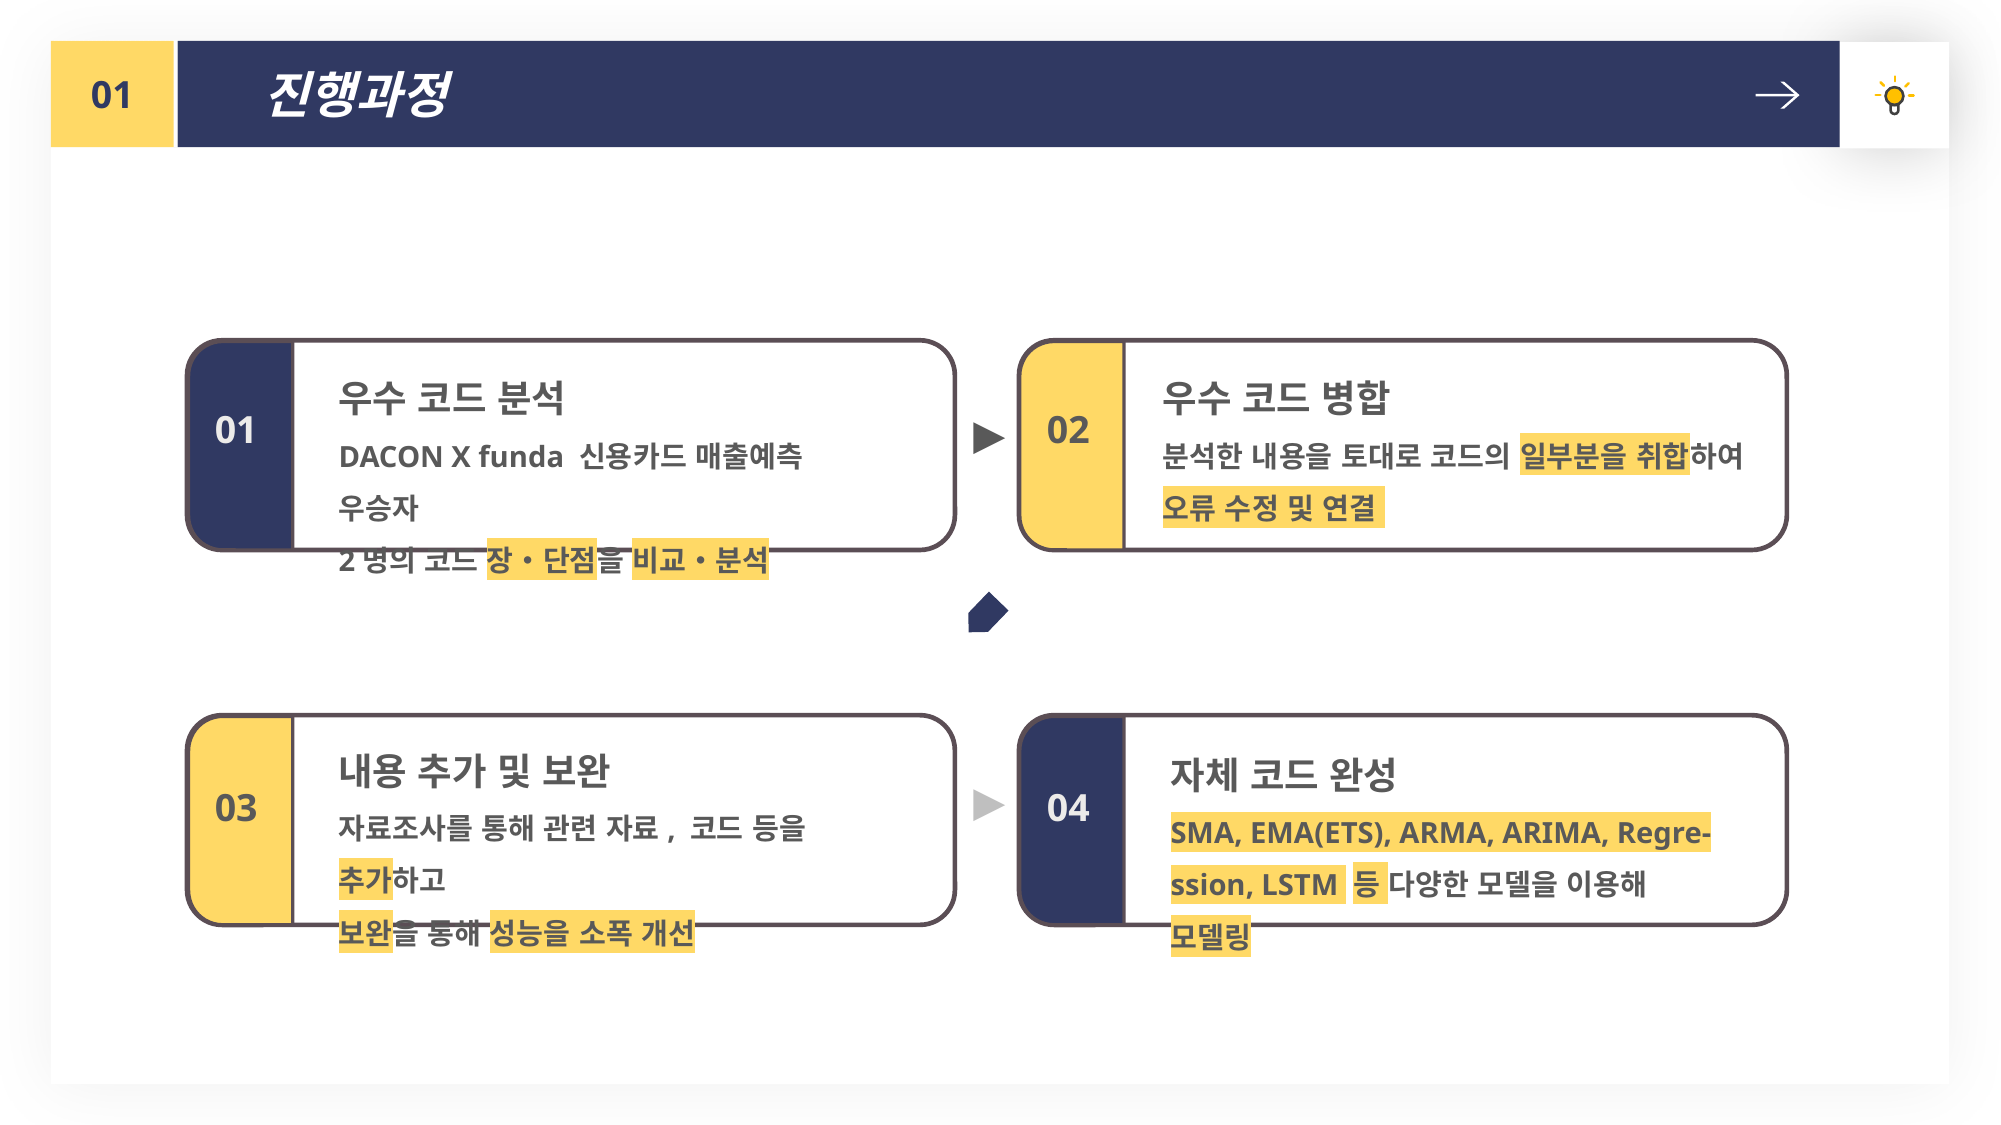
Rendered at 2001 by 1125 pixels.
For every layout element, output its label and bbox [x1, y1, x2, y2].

text_box [50, 40, 1950, 1085]
